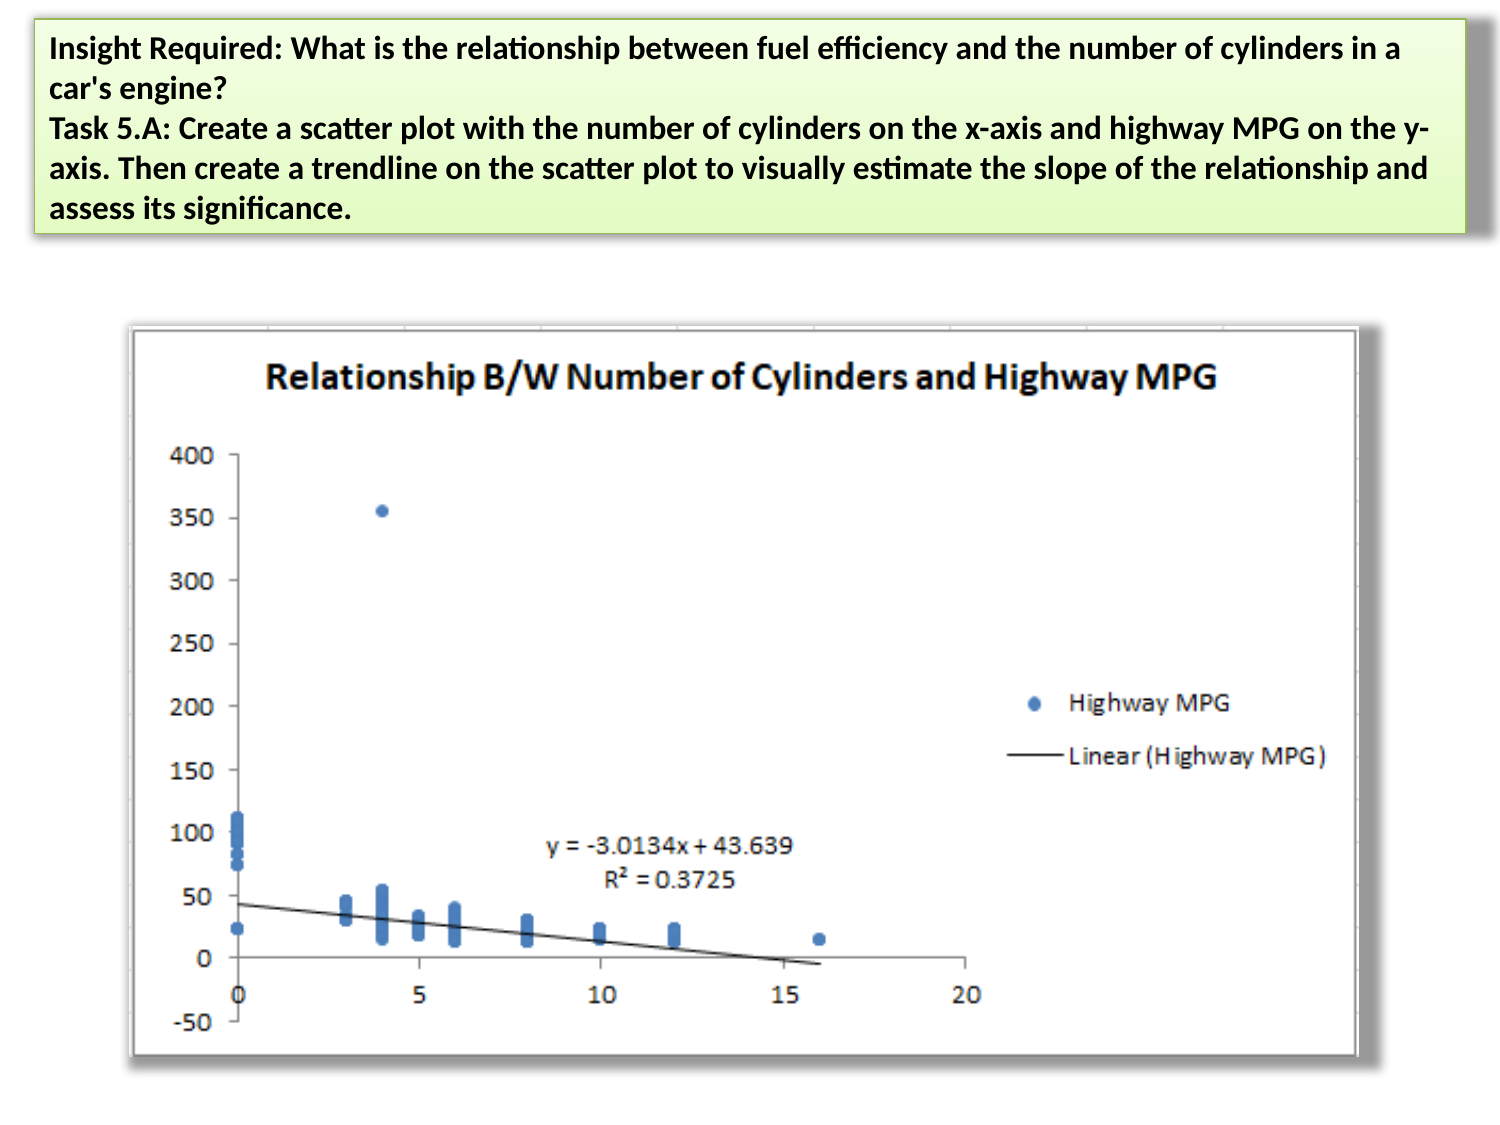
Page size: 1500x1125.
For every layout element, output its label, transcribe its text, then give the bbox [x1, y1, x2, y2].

text_box Insight Required: What is the relationship between fuel efficiency and the number of cylinders in a car's engine? Task 5.A: Create a scatter plot with the number of cylinders on the x-axis and highway MPG on the y-axis. Then create a trendline on the scatter plot to visually estimate the slope of the relationship and assess its significance. [34, 18, 1467, 234]
picture [128, 325, 1359, 1058]
